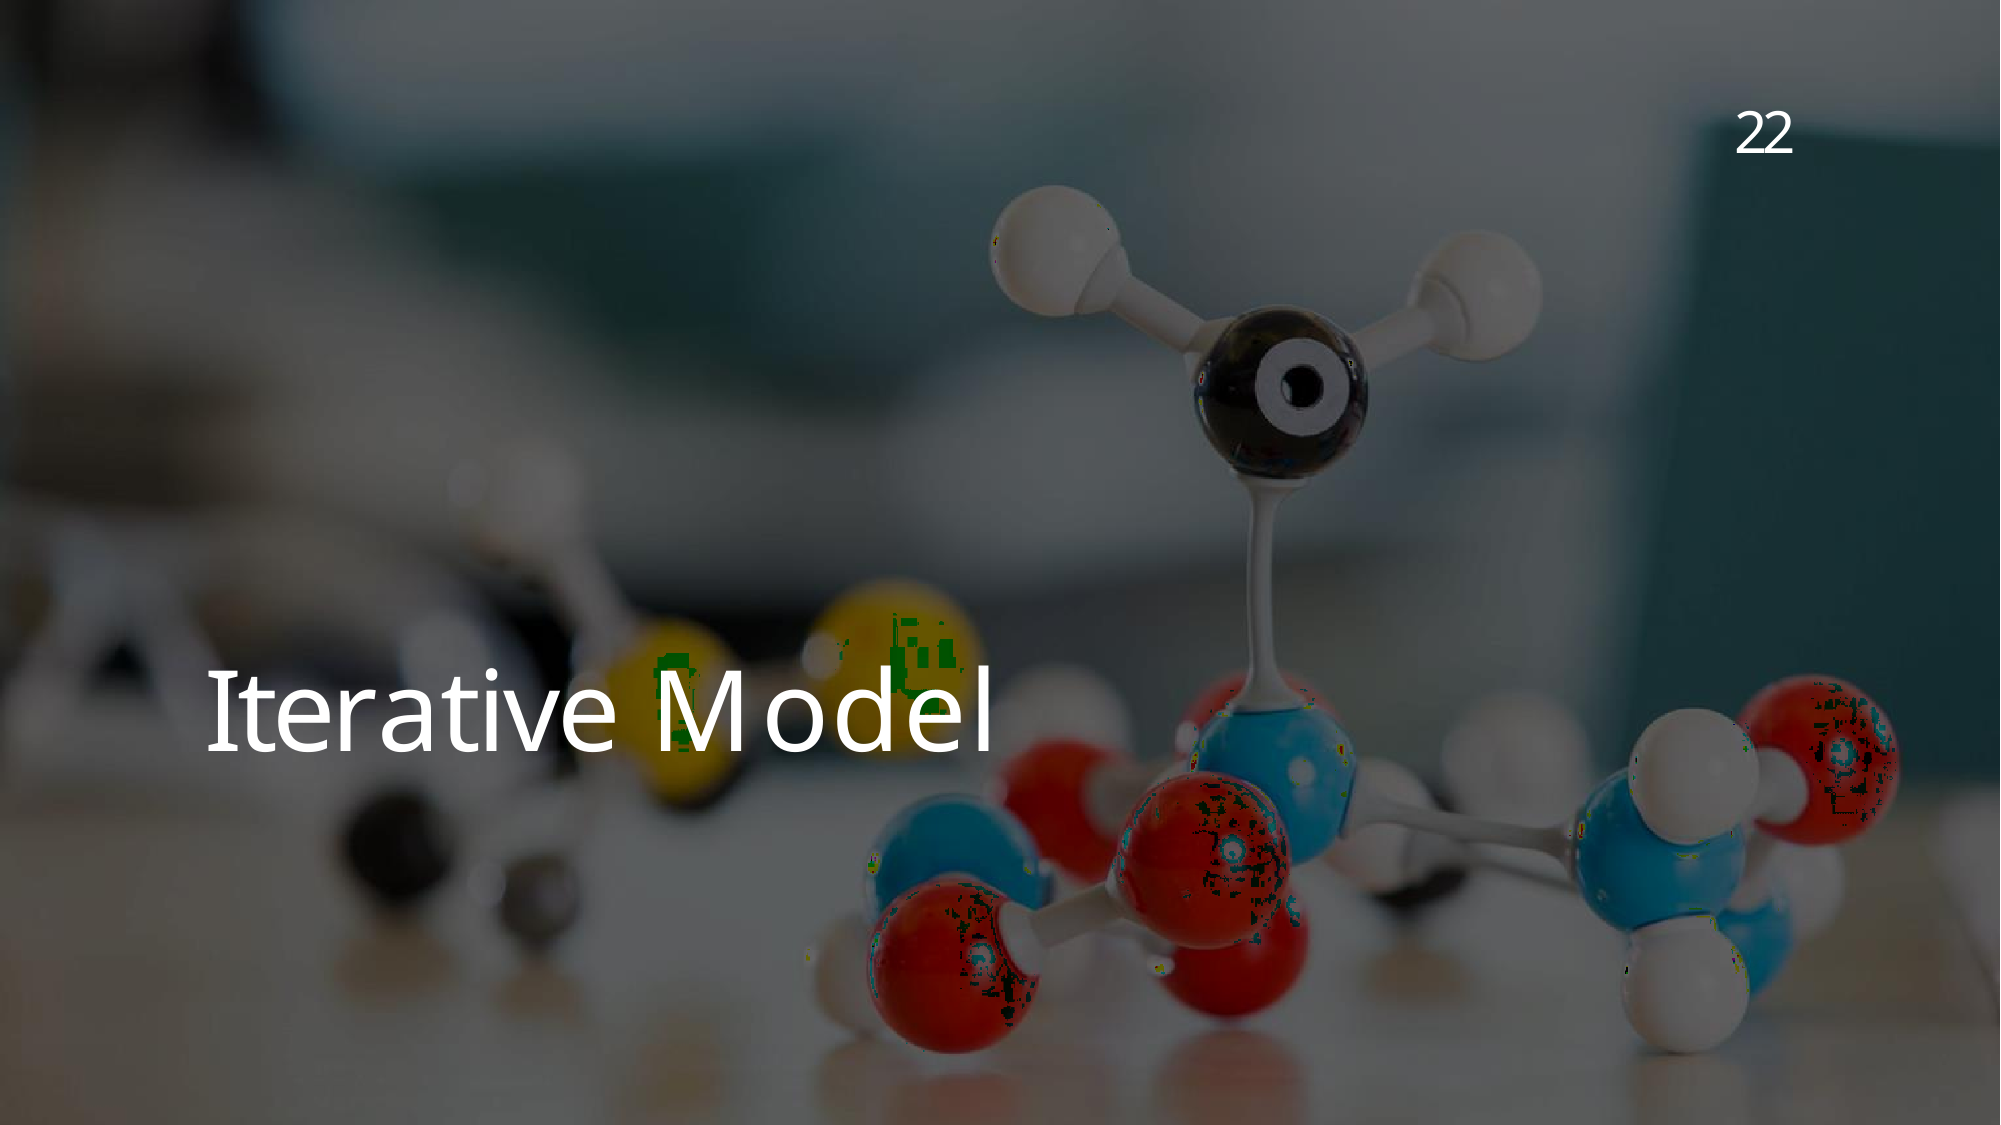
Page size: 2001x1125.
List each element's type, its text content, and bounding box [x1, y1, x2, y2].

title Iterative Model [202, 636, 1032, 827]
picture [0, 0, 2000, 1125]
text_box 22 [1732, 93, 1802, 166]
